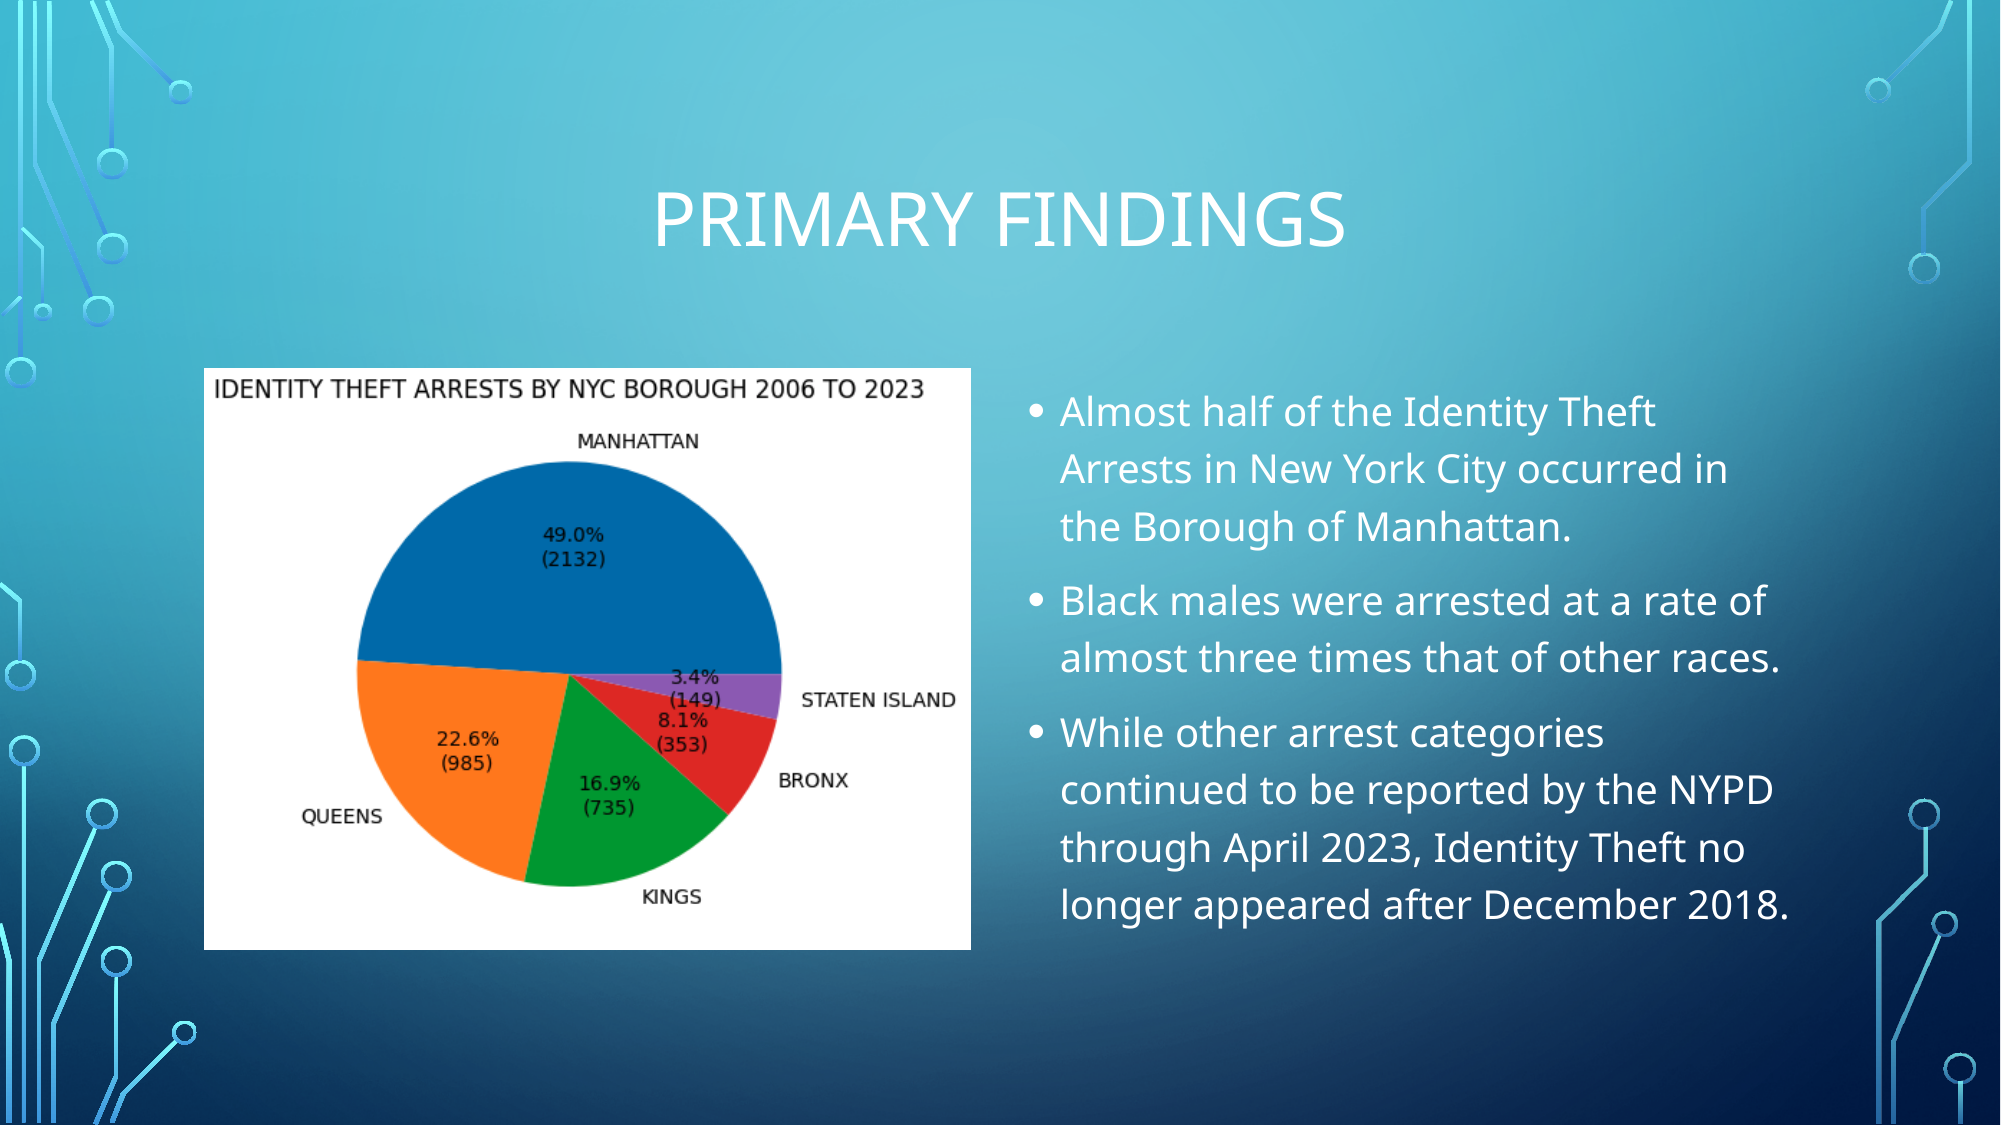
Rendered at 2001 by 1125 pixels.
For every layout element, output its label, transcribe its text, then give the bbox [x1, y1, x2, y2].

list Almost half of the Identity Theft Arrests in New York City occurred in the Borough of Manhattan. Black males were arrested at a rate of almost three times that of other races. While other arrest categories continued to be reported by the NYPD through April 2023, Identity Theft no longer appeared after December 2018. [1012, 369, 1813, 950]
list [204, 368, 971, 951]
title Primary findings [187, 101, 1813, 344]
